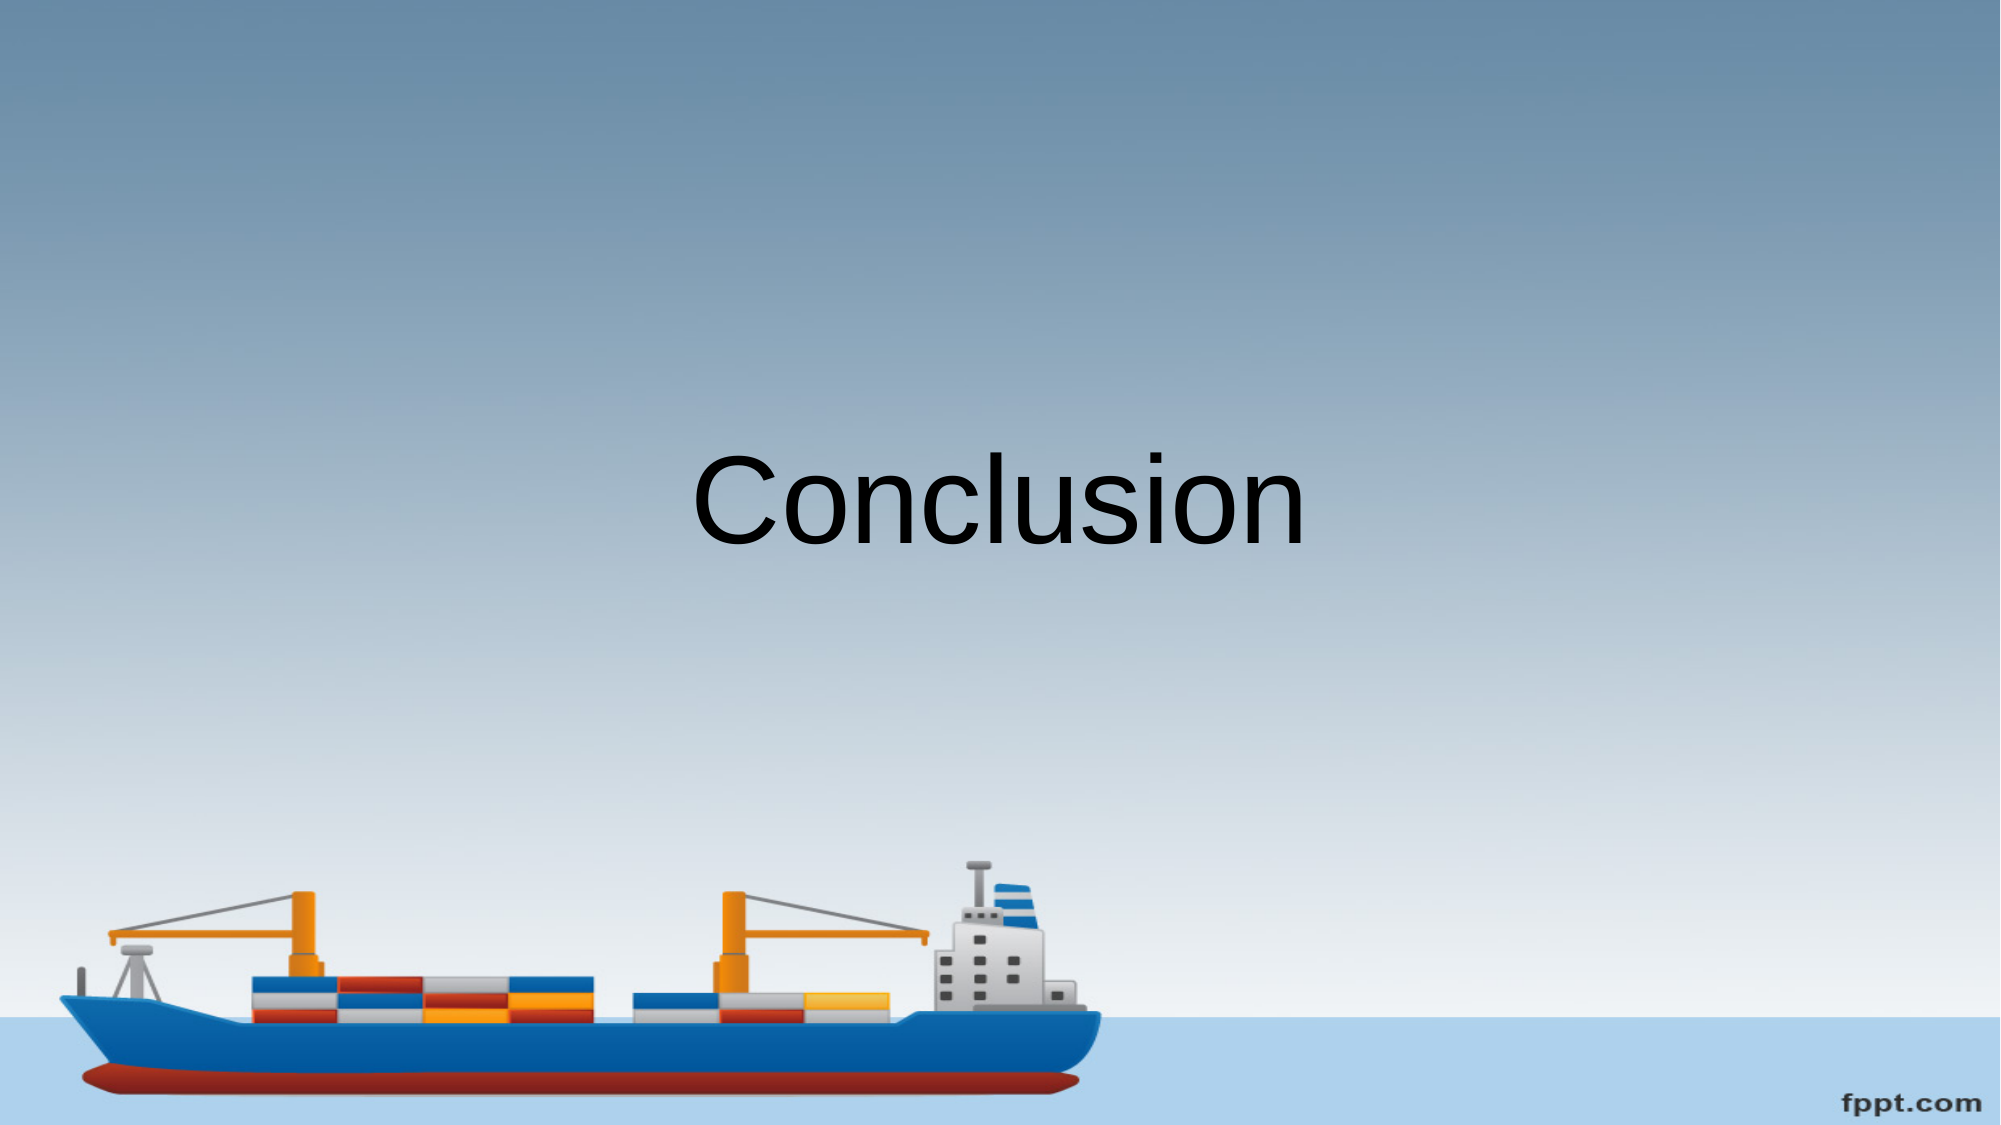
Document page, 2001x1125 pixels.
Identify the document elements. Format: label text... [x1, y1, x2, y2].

picture [0, 0, 2001, 1125]
title Conclusion [249, 184, 1750, 576]
